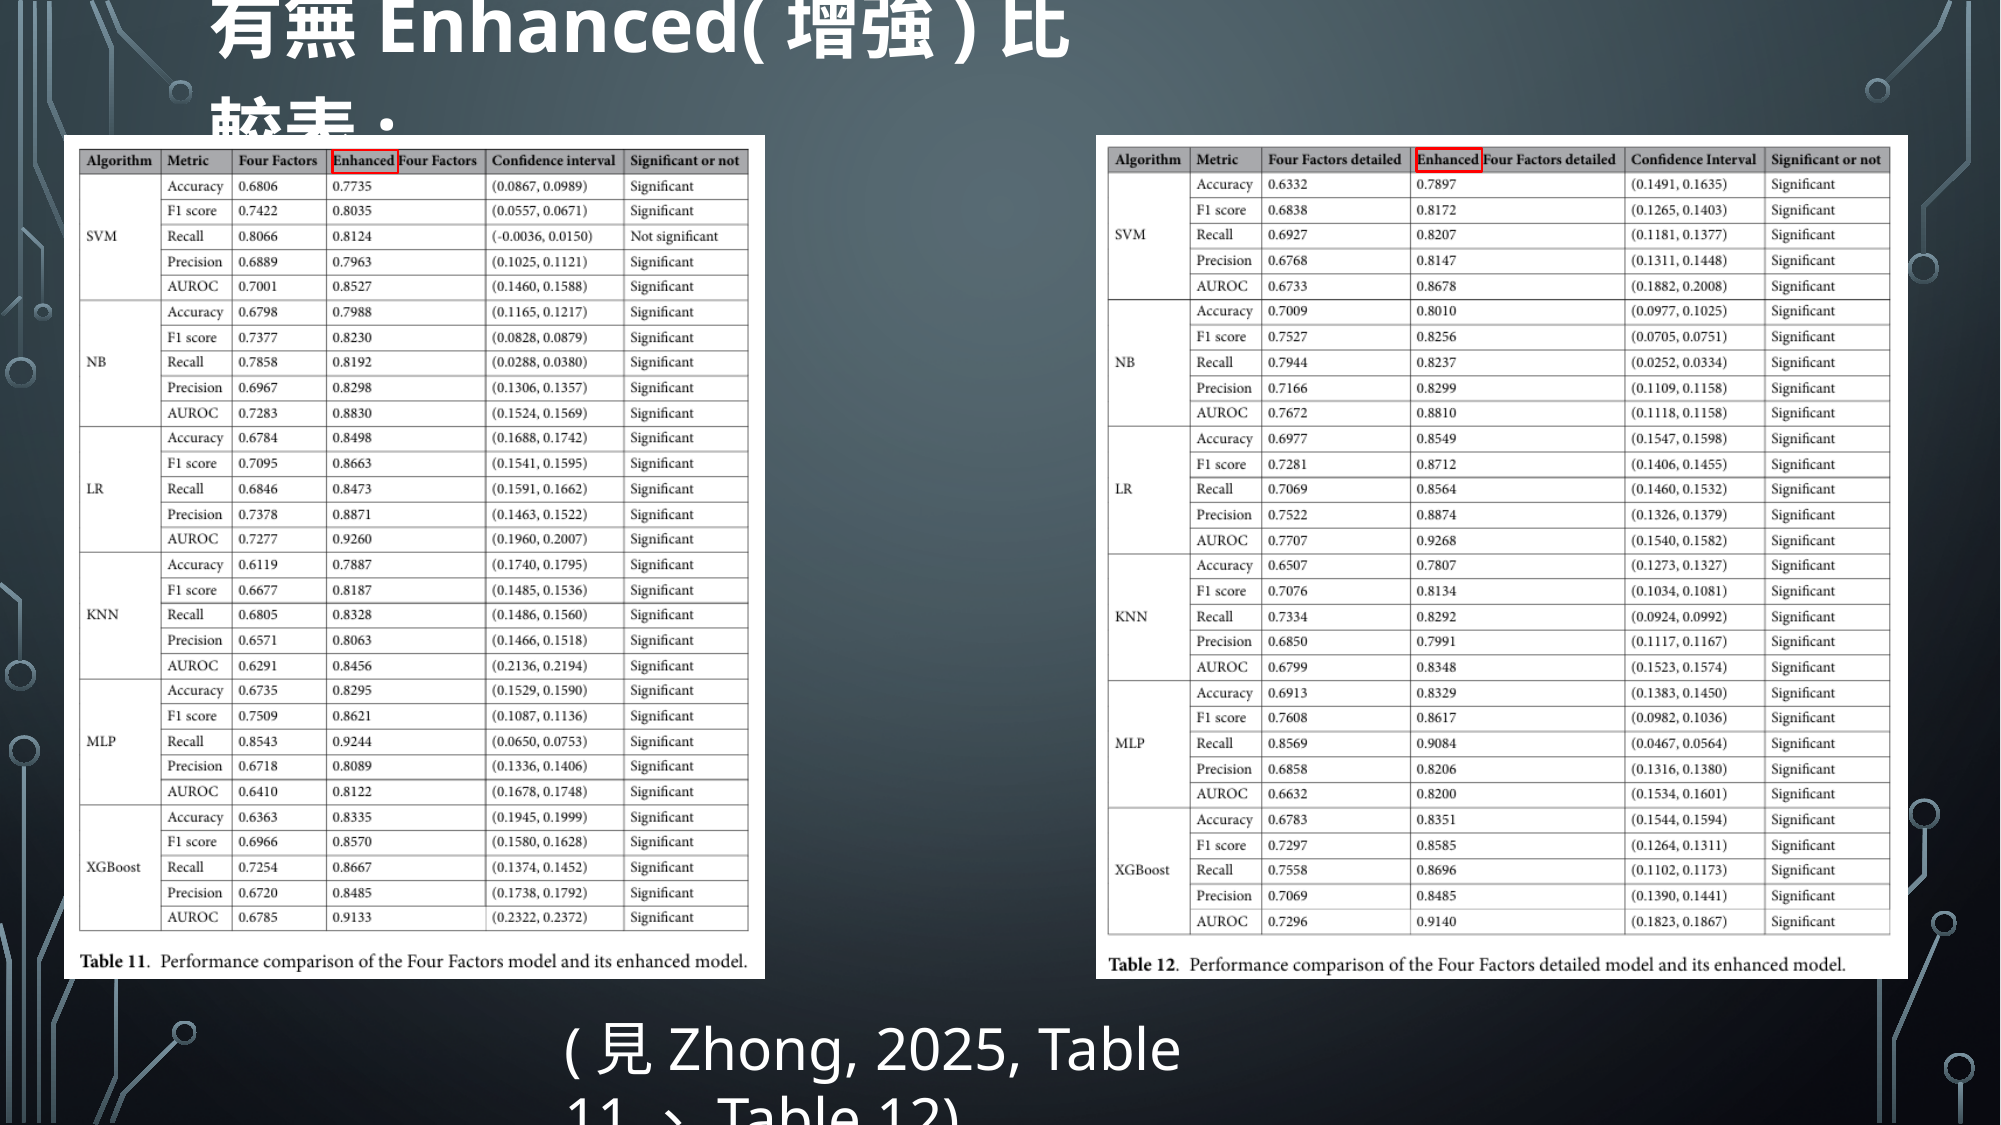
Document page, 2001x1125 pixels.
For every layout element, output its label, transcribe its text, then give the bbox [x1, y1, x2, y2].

text_box 有無Enhanced(增強)比較表: [193, 0, 1125, 164]
text_box [765, 164, 1096, 979]
picture [1096, 134, 1908, 979]
picture [64, 134, 765, 979]
text_box (見Zhong, 2025, Table 11、Table 12) [549, 1004, 1483, 1125]
